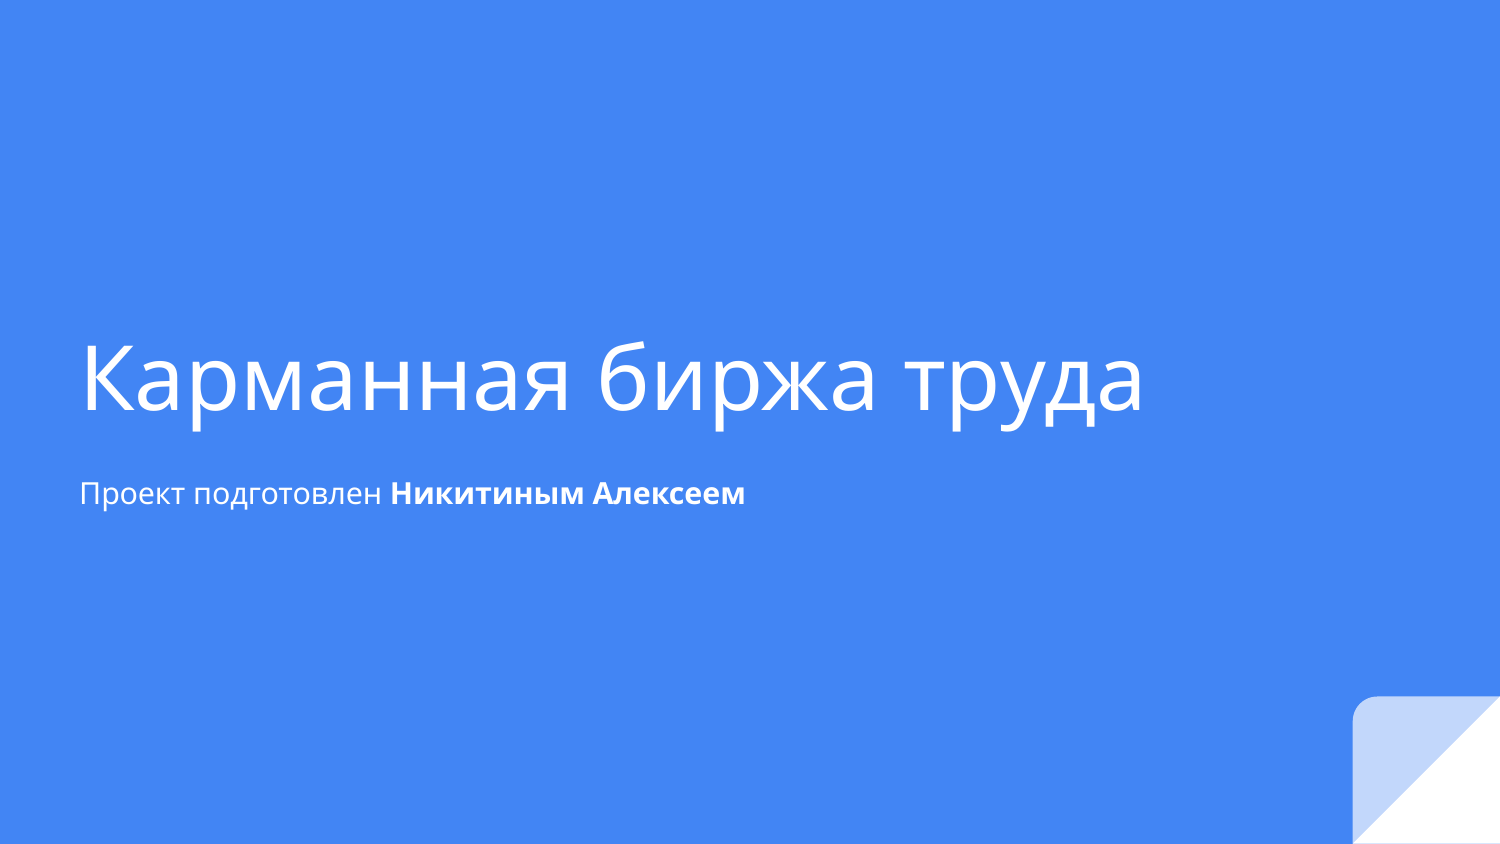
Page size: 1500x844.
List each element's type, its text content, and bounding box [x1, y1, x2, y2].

subtitle Проект подготовлен Никитиным Алексеем [64, 457, 1413, 529]
title Карманная биржа труда [64, 298, 1413, 452]
